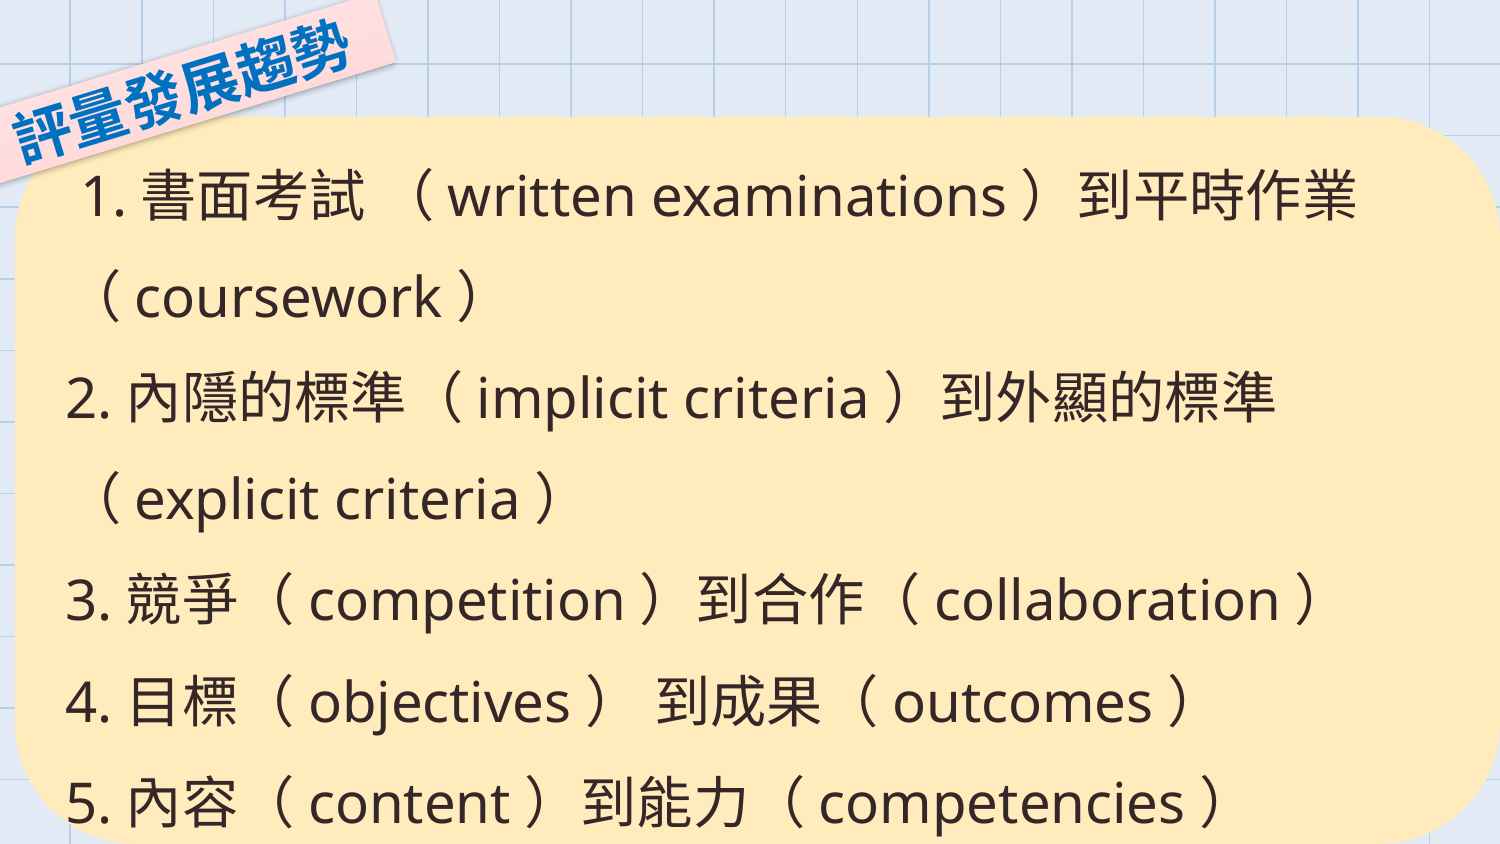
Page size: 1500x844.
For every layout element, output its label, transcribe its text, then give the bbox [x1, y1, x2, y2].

text_box 評量發展趨勢 [0, 0, 397, 185]
text_box 1.書面考試 （written examinations）到平時作業（coursework） 2.內隱的標準（implicit criteria）到外顯的標準（explicit criteria） 3.競爭（competition）到合作（collaboration） 4.目標（objectives） 到成果（outcomes） 5.內容（content）到能力（competencies） [12, 114, 1500, 844]
